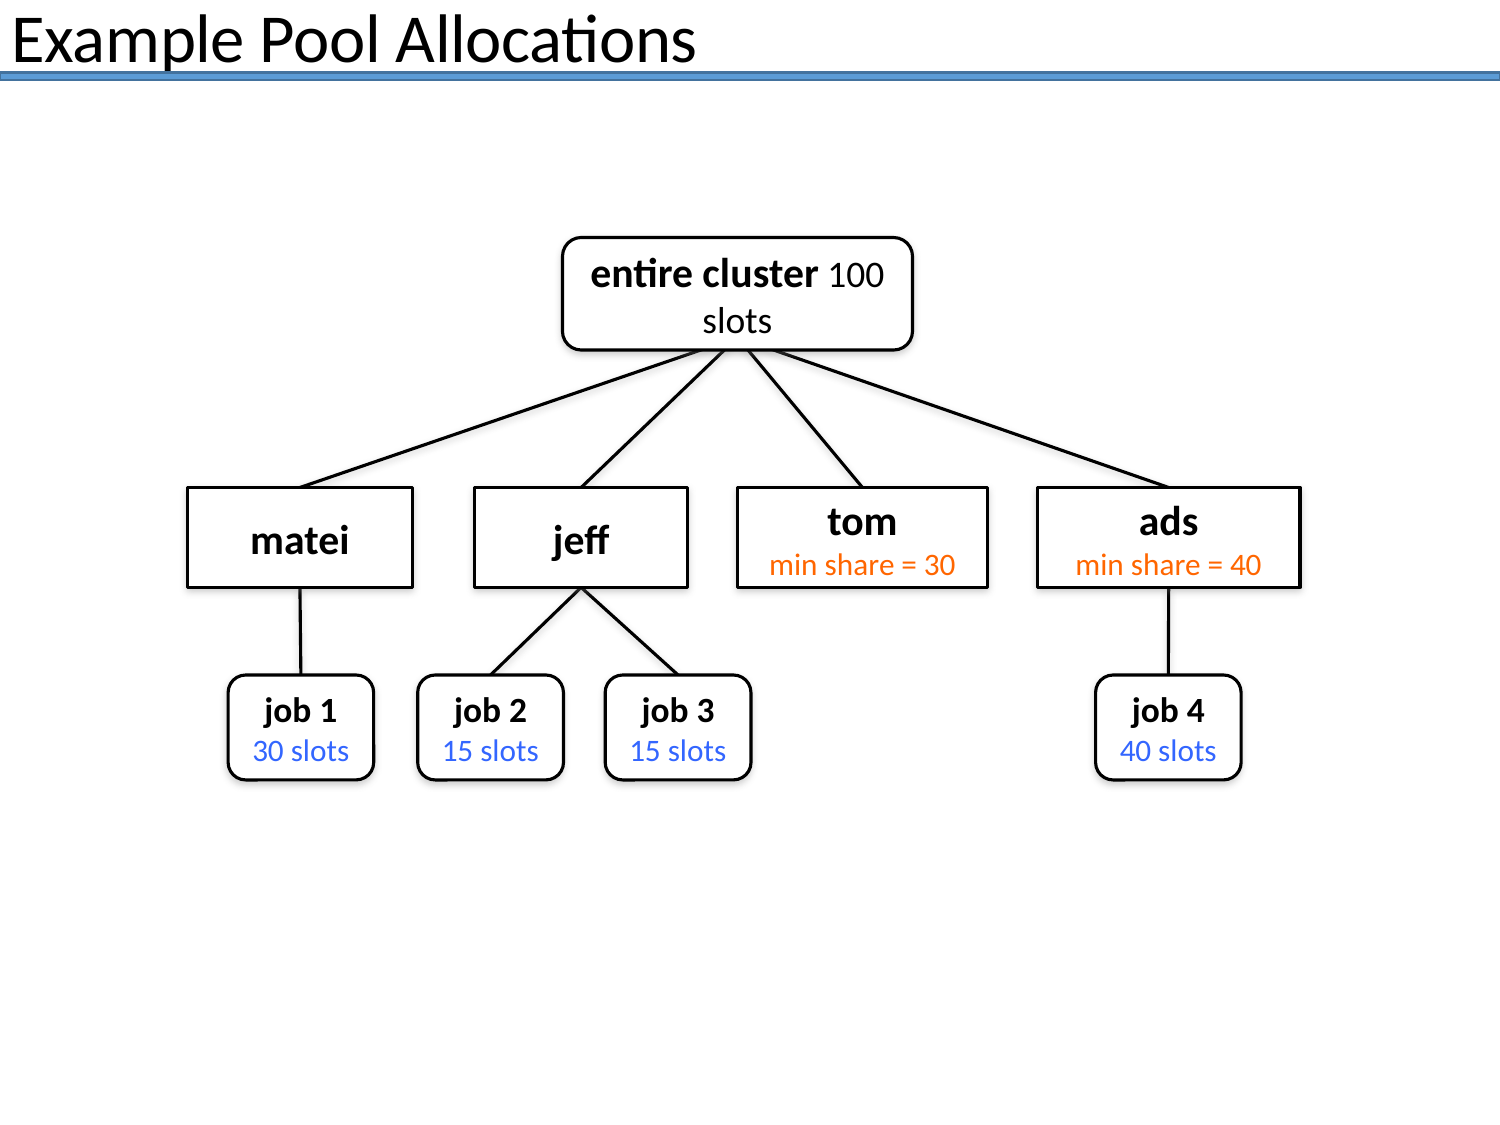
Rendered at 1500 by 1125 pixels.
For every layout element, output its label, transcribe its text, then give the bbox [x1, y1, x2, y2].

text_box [585, 582, 674, 680]
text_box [878, 196, 1029, 629]
text_box job 4 40 slots [1095, 675, 1242, 780]
title Example Pool Allocations [0, 3, 1291, 71]
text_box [584, 334, 735, 491]
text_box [735, 349, 875, 476]
text_box ads min share = 40 [1037, 487, 1300, 588]
text_box tom min share = 30 [737, 487, 878, 588]
text_box job 2 15 slots [417, 675, 564, 780]
text_box [0, 71, 1500, 81]
text_box job 1 30 slots [228, 675, 374, 780]
text_box job 3 15 slots [605, 675, 752, 780]
text_box matei [187, 487, 413, 588]
text_box entire cluster 100 slots [594, 237, 878, 351]
text_box jeff [594, 491, 688, 588]
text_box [492, 585, 580, 677]
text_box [443, 193, 594, 632]
